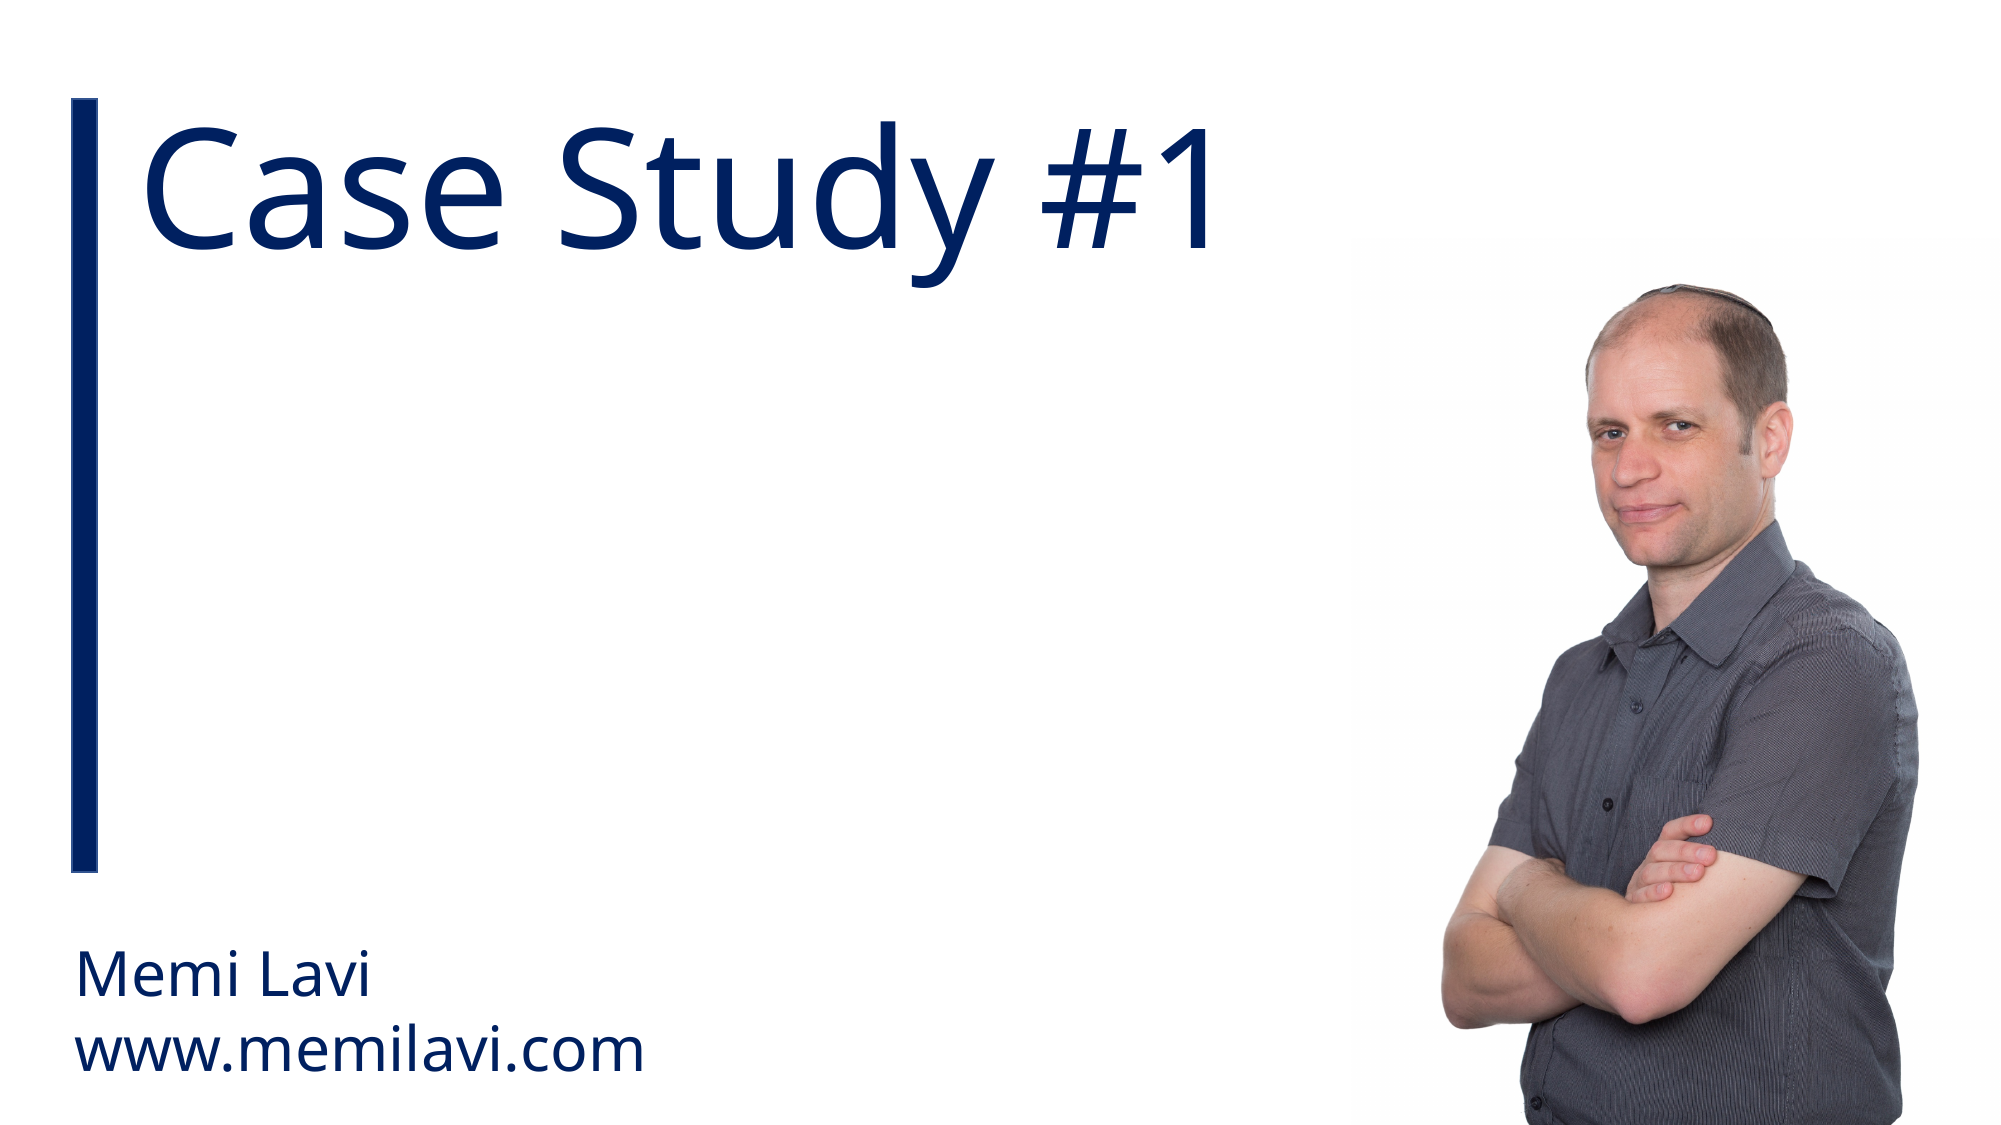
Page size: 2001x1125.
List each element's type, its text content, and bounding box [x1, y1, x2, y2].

text_box [71, 98, 98, 873]
text_box Case Study #1 [122, 74, 1637, 289]
picture [1351, 238, 2000, 1125]
text_box Memi Lavi www.memilavi.com [60, 926, 1252, 1092]
